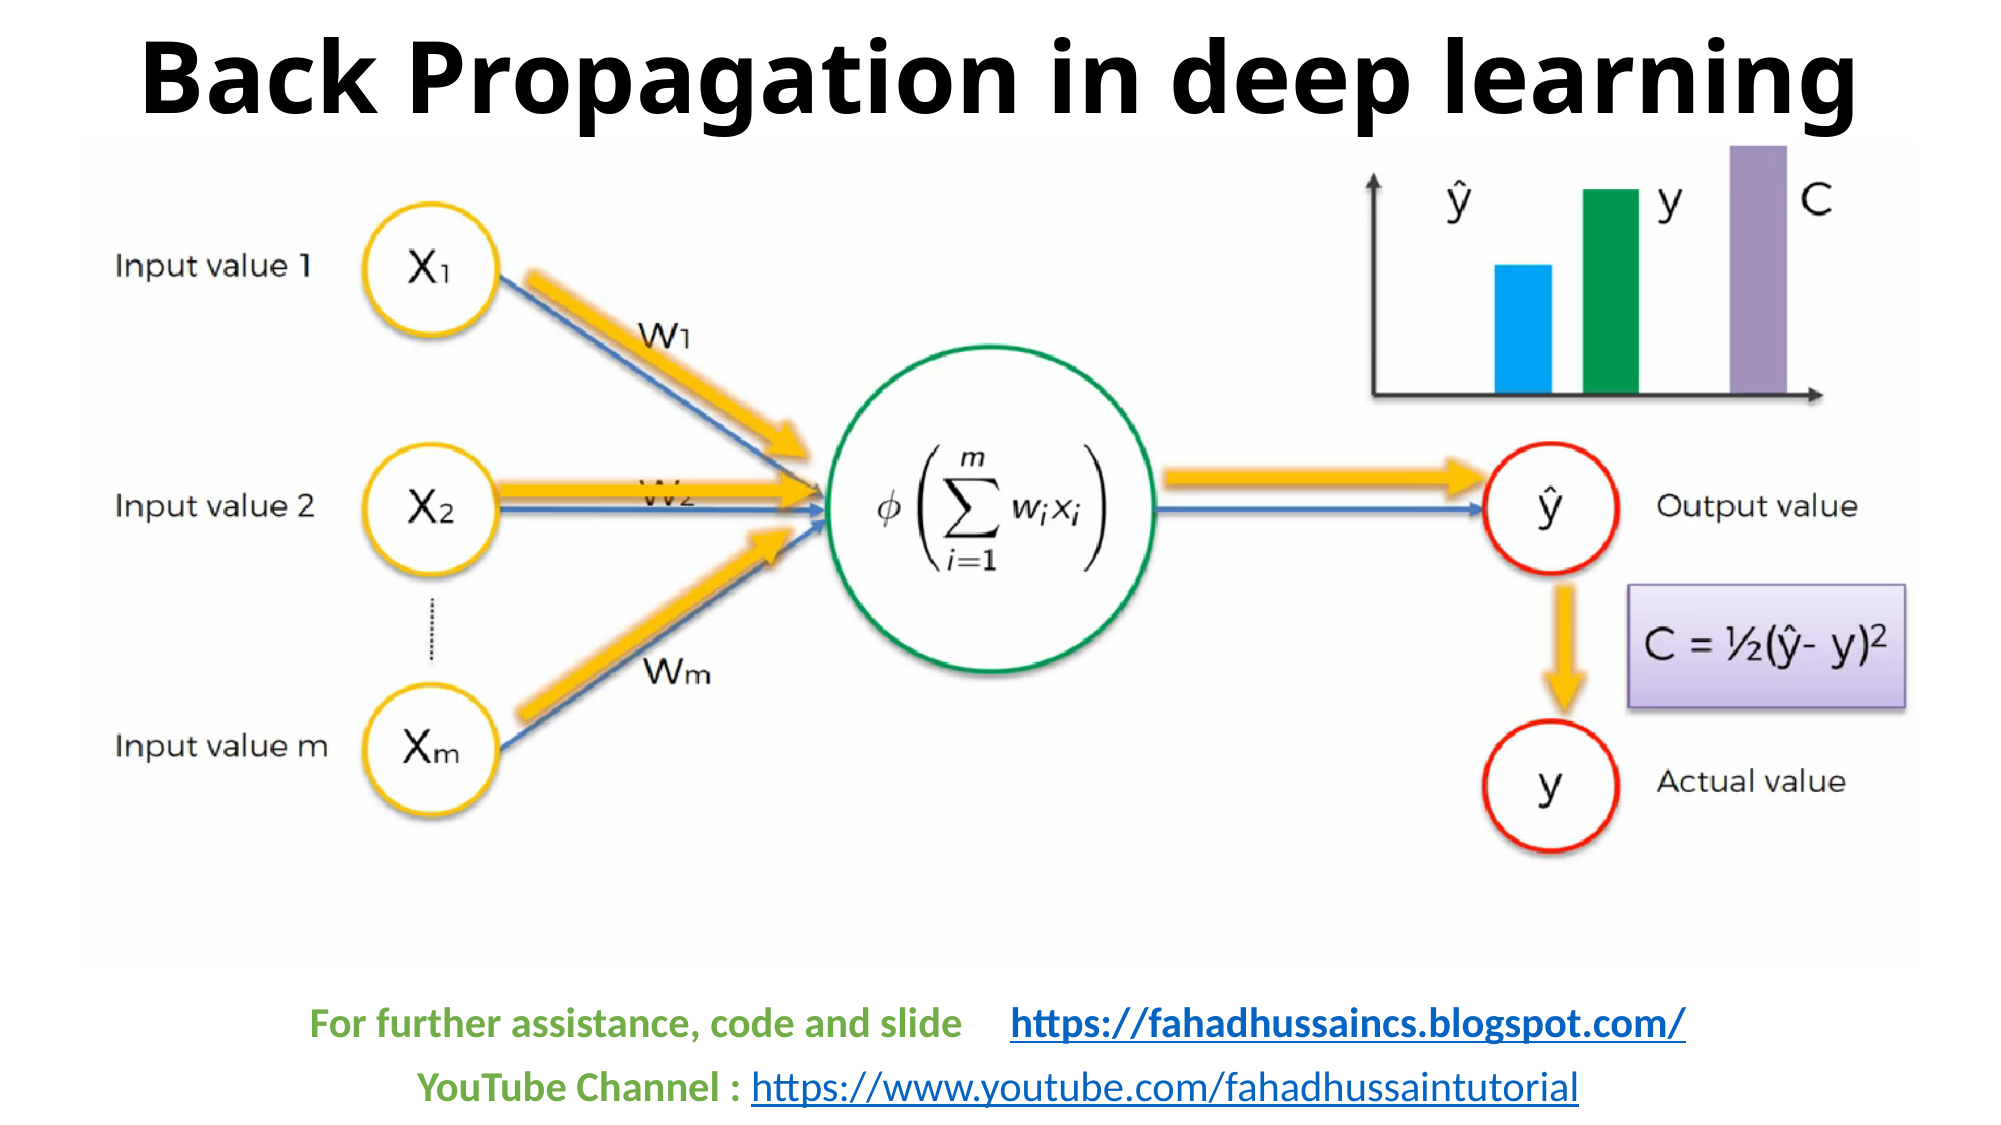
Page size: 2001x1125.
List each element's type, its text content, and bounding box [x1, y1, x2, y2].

subtitle For further assistance, code and slide https://fahadhussaincs.blogspot.com/ YouTube Channel : https://www.youtube.com/fahadhussaintutorial [18, 993, 1978, 1118]
picture [79, 142, 1917, 964]
title Back Propagation in deep learning [9, 18, 1991, 143]
